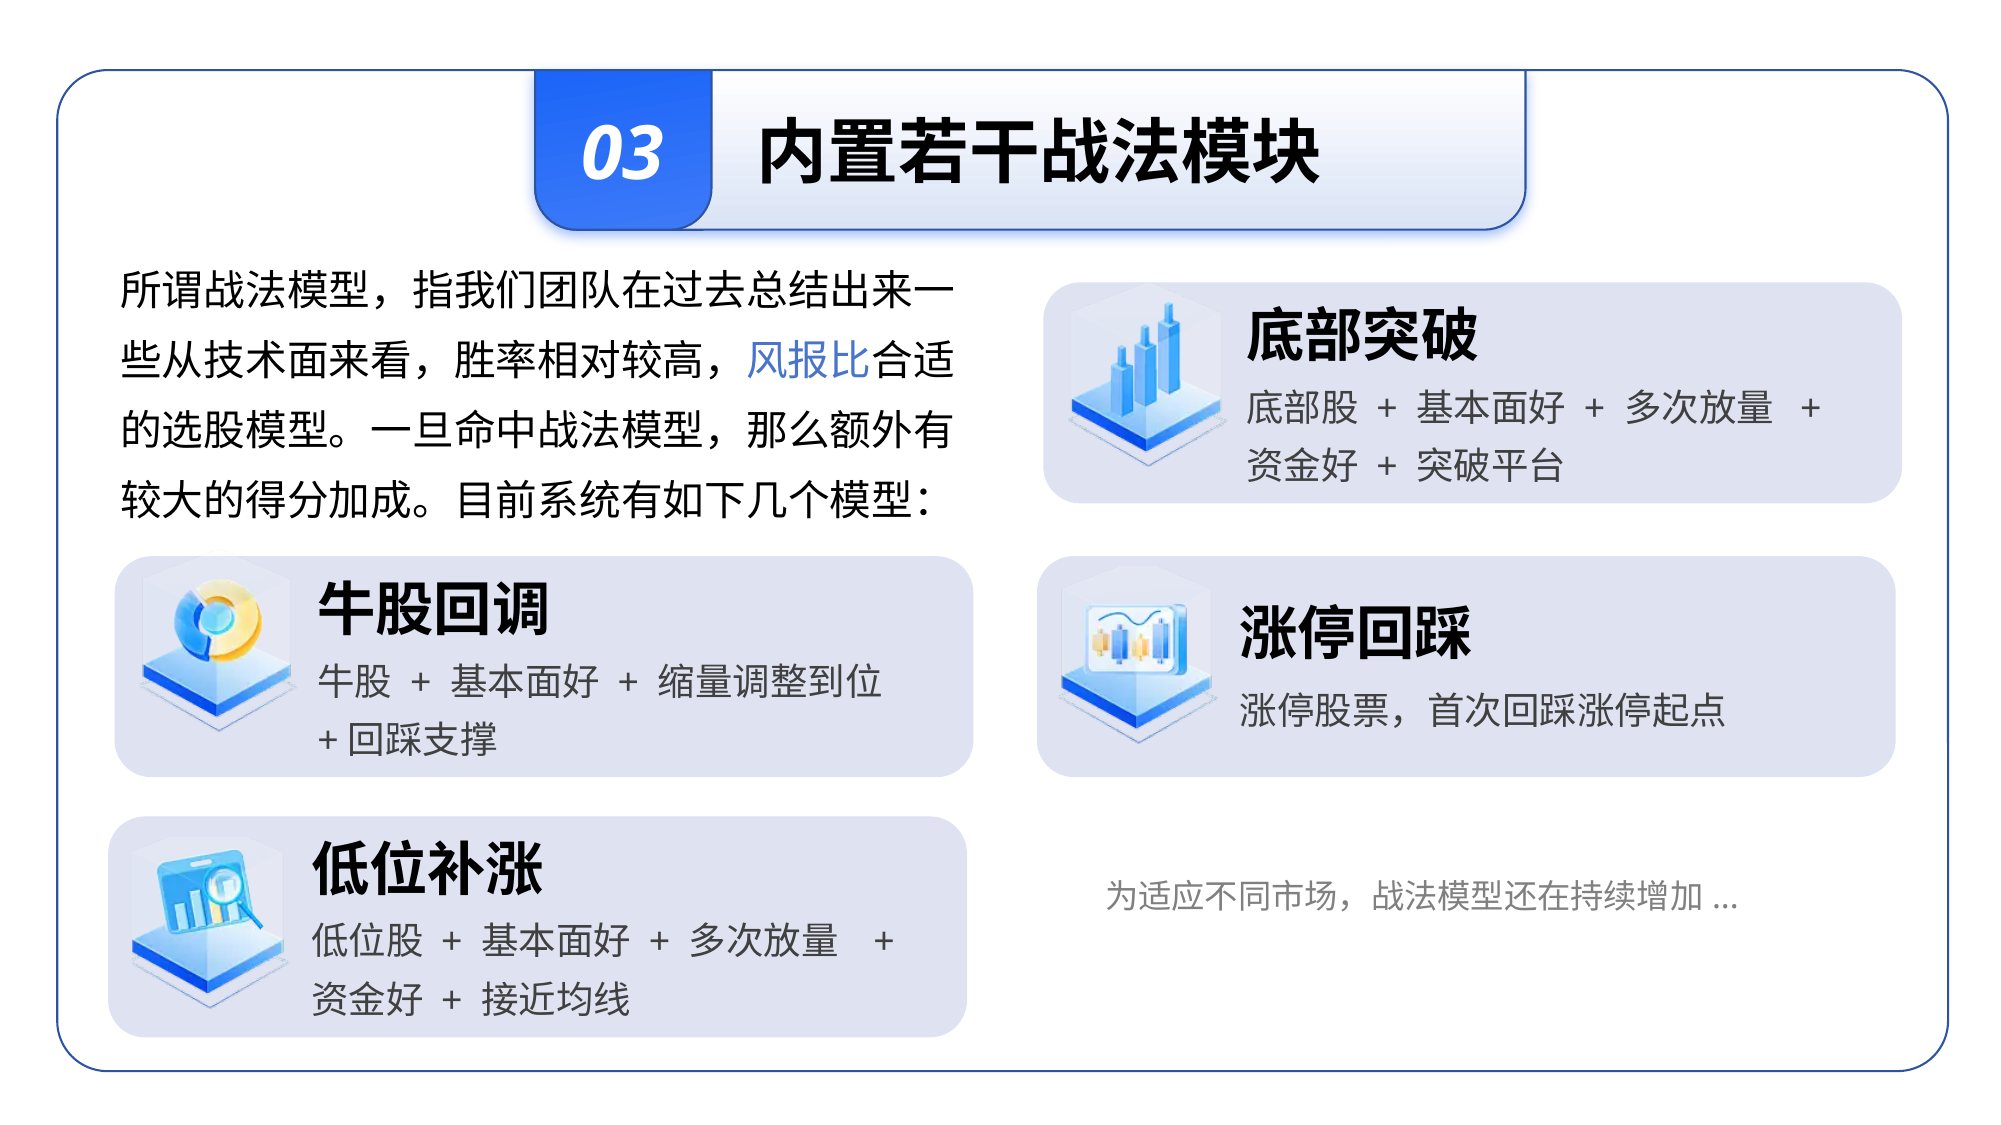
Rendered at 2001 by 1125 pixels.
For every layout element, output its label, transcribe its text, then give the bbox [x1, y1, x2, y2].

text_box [1042, 281, 1903, 504]
text_box [534, 69, 713, 231]
text_box 为适应不同市场，战法模型还在持续增加... [1090, 867, 1850, 955]
picture [132, 837, 292, 1010]
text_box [114, 555, 974, 778]
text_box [1036, 555, 1897, 778]
text_box 所谓战法模型，指我们团队在过去总结出来一些从技术面来看，胜率相对较高，风报比合适的选股模型。一旦命中战法模型，那么额外有较大的得分加成。目前系统有如下几个模型： [105, 236, 992, 581]
picture [137, 548, 298, 734]
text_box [107, 815, 968, 1038]
text_box [678, 69, 1527, 231]
text_box 03 [546, 97, 699, 211]
text_box [56, 69, 1950, 1073]
picture [1067, 281, 1230, 469]
text_box 内置若干战法模块 [742, 99, 1473, 214]
